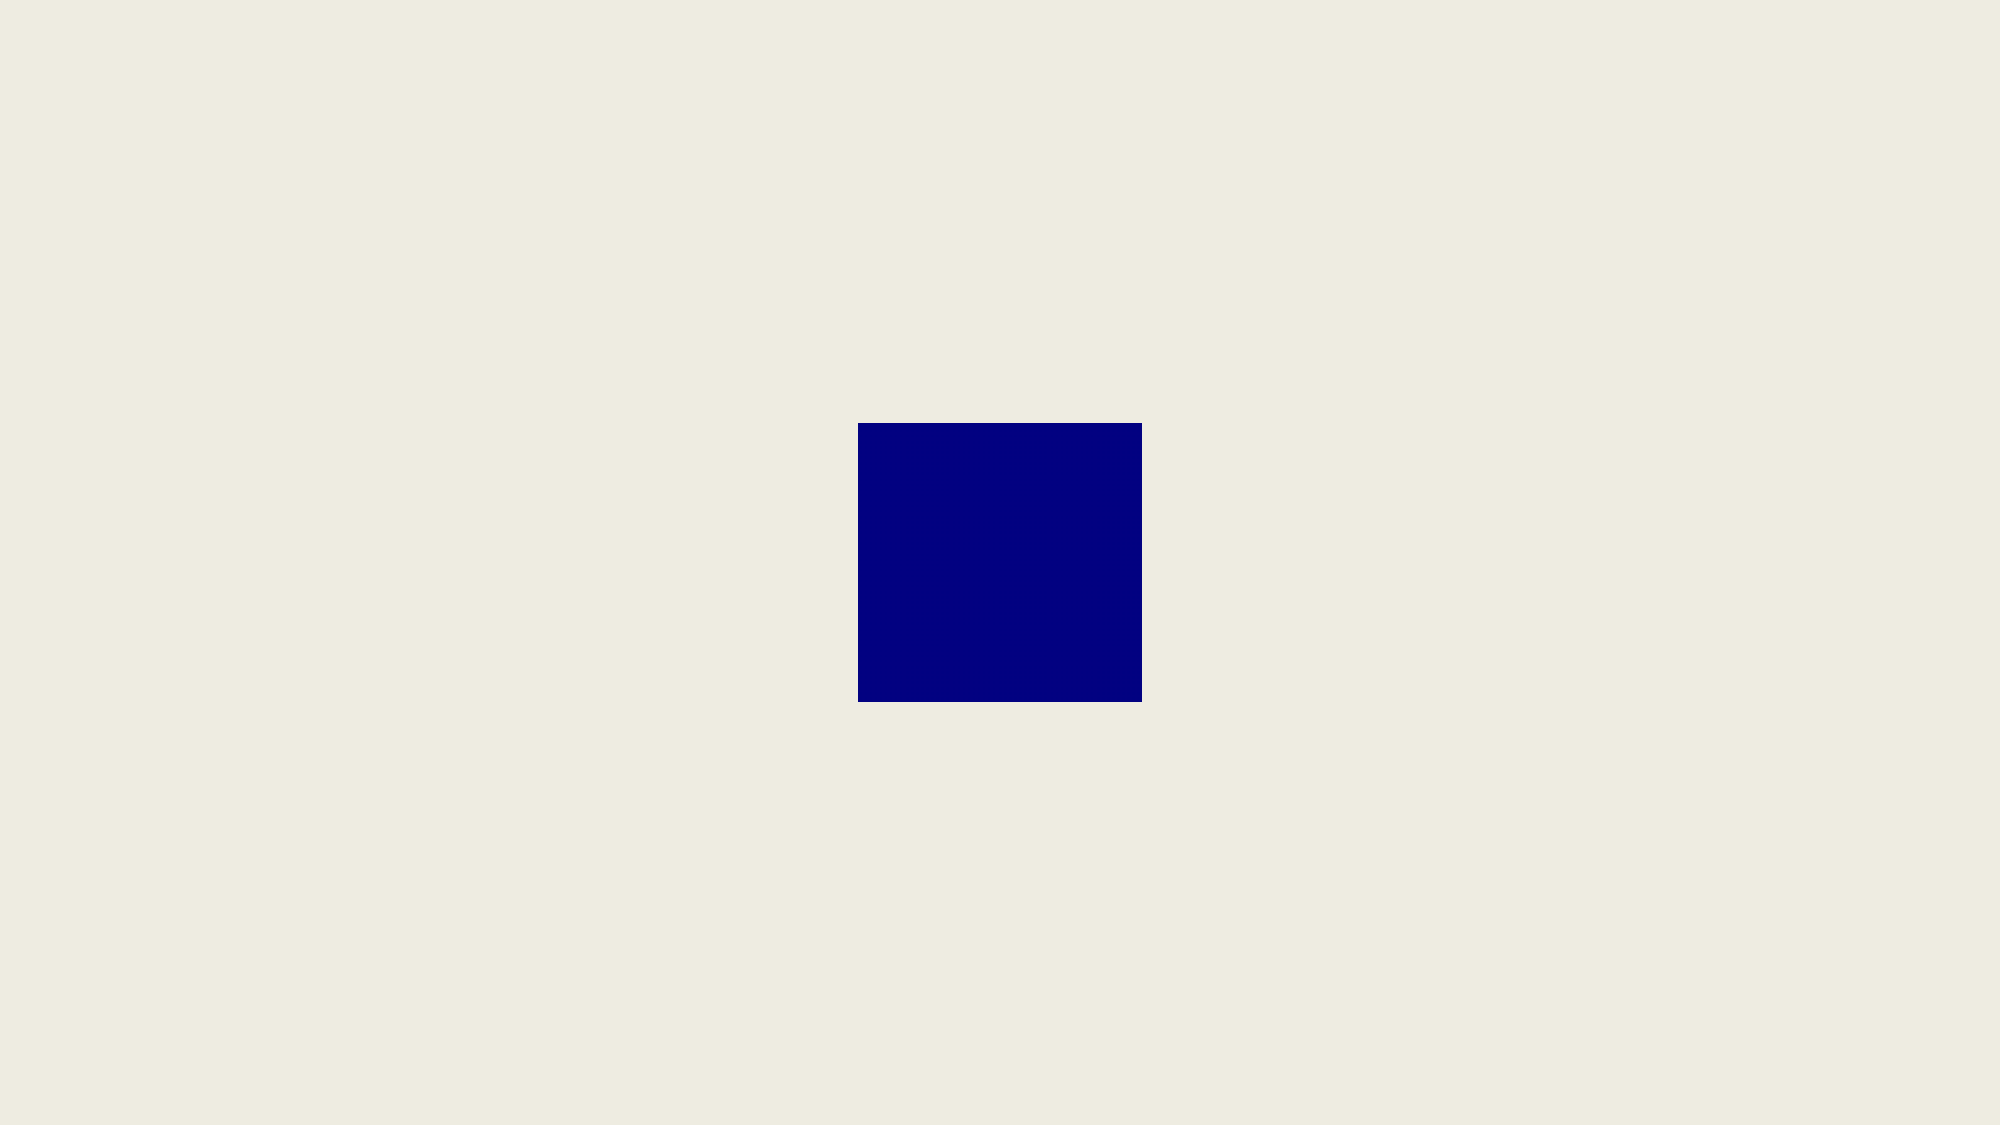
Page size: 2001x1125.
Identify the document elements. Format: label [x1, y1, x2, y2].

picture [858, 422, 1142, 703]
